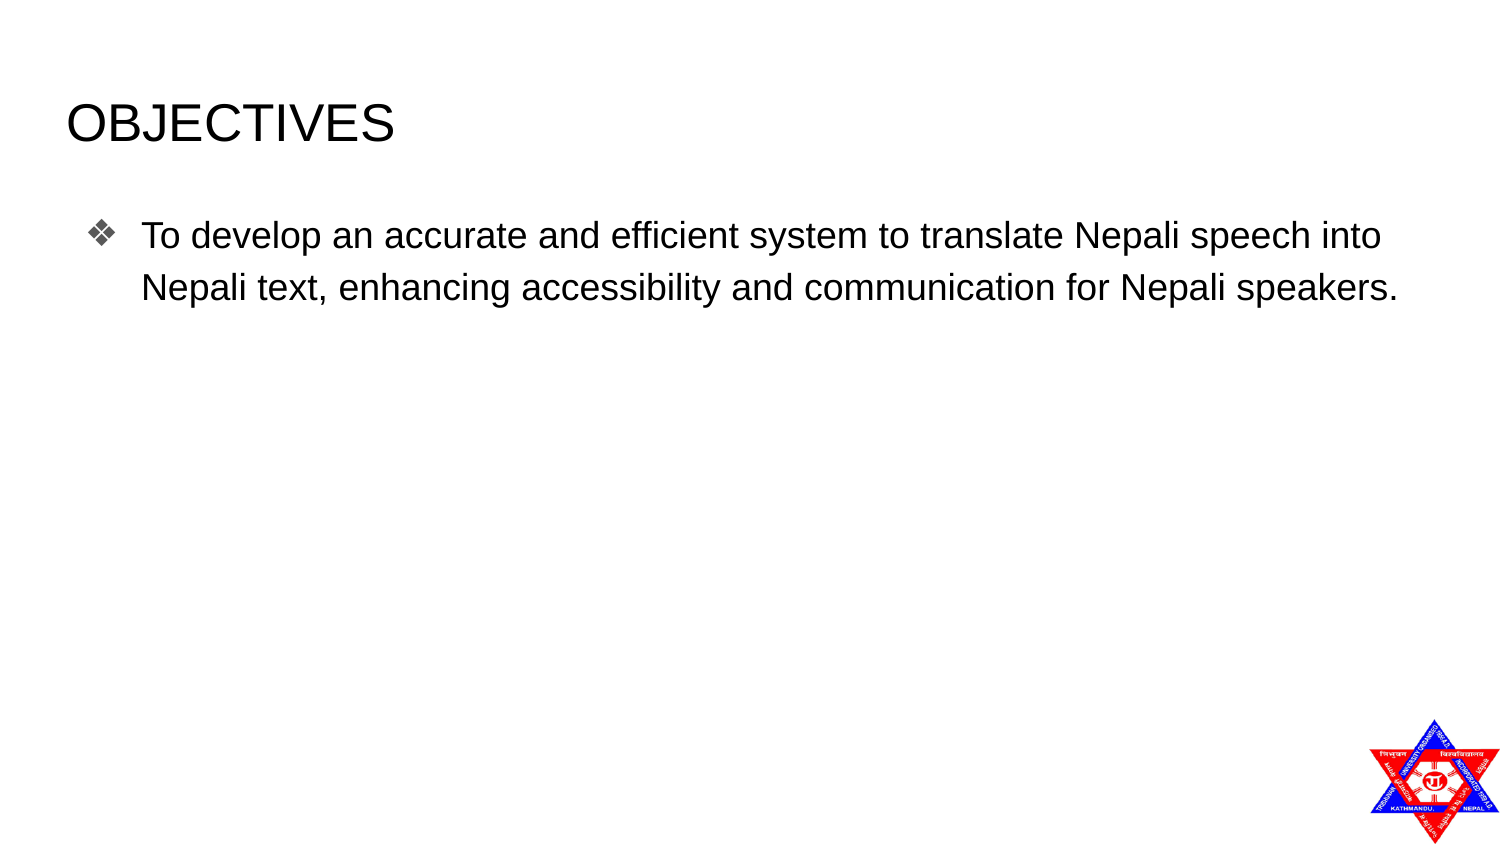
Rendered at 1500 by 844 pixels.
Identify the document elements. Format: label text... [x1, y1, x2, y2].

list To develop an accurate and efficient system to translate Nepali speech into Nepali text, enhancing accessibility and communication for Nepali speakers. [51, 189, 1449, 750]
picture [1369, 719, 1500, 844]
title OBJECTIVES [51, 72, 1449, 167]
